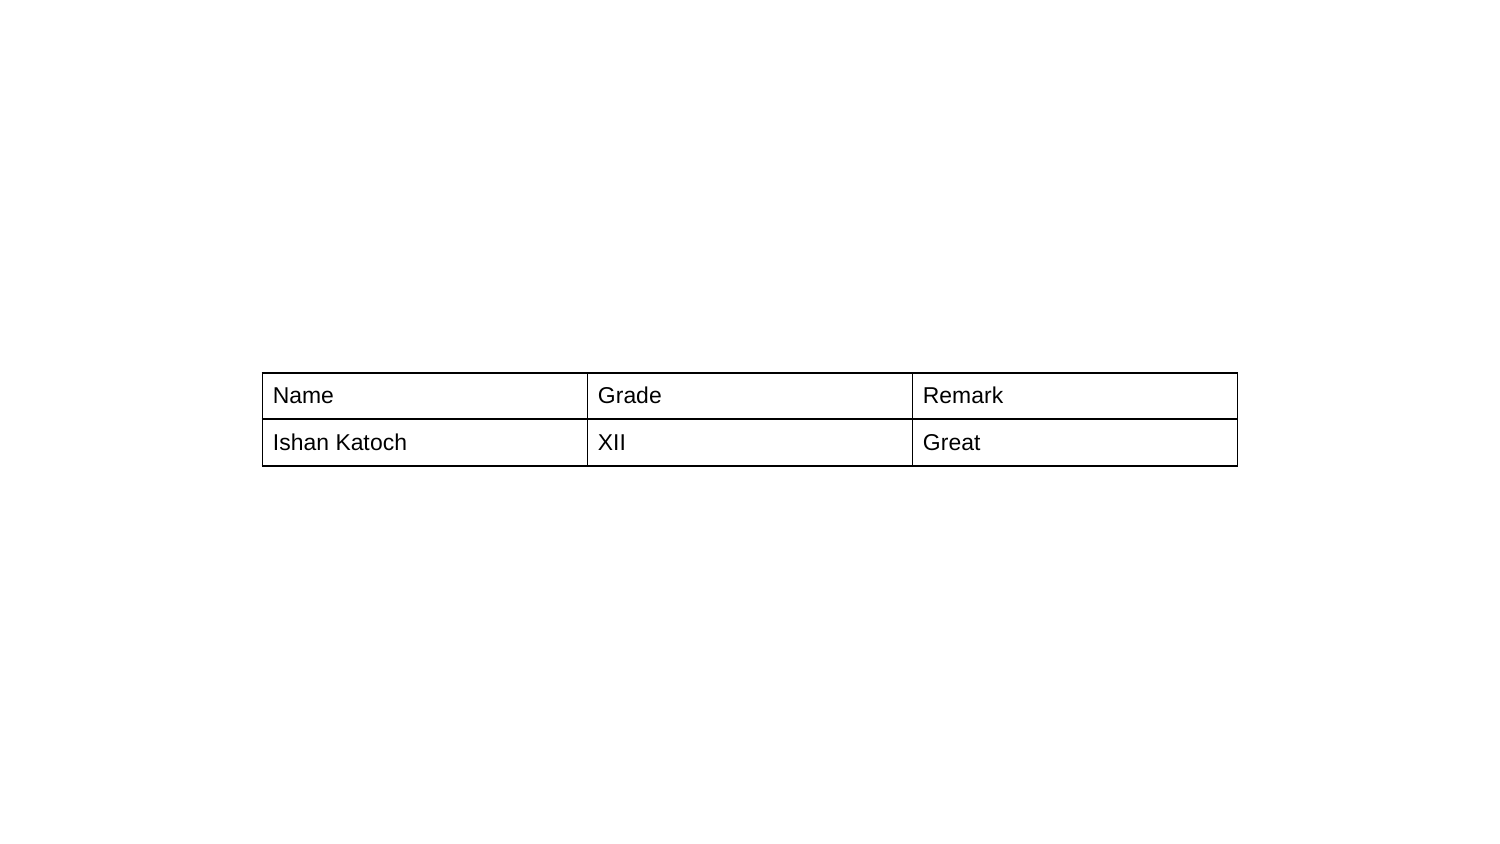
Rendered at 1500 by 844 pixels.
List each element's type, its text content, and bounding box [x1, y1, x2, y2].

table_cell Great [913, 420, 1237, 465]
table_header Name [263, 374, 587, 418]
table_cell Ishan Katoch [263, 420, 587, 465]
table_header Grade [588, 374, 912, 418]
table_cell XII [588, 420, 912, 465]
table_header Remark [913, 374, 1237, 418]
